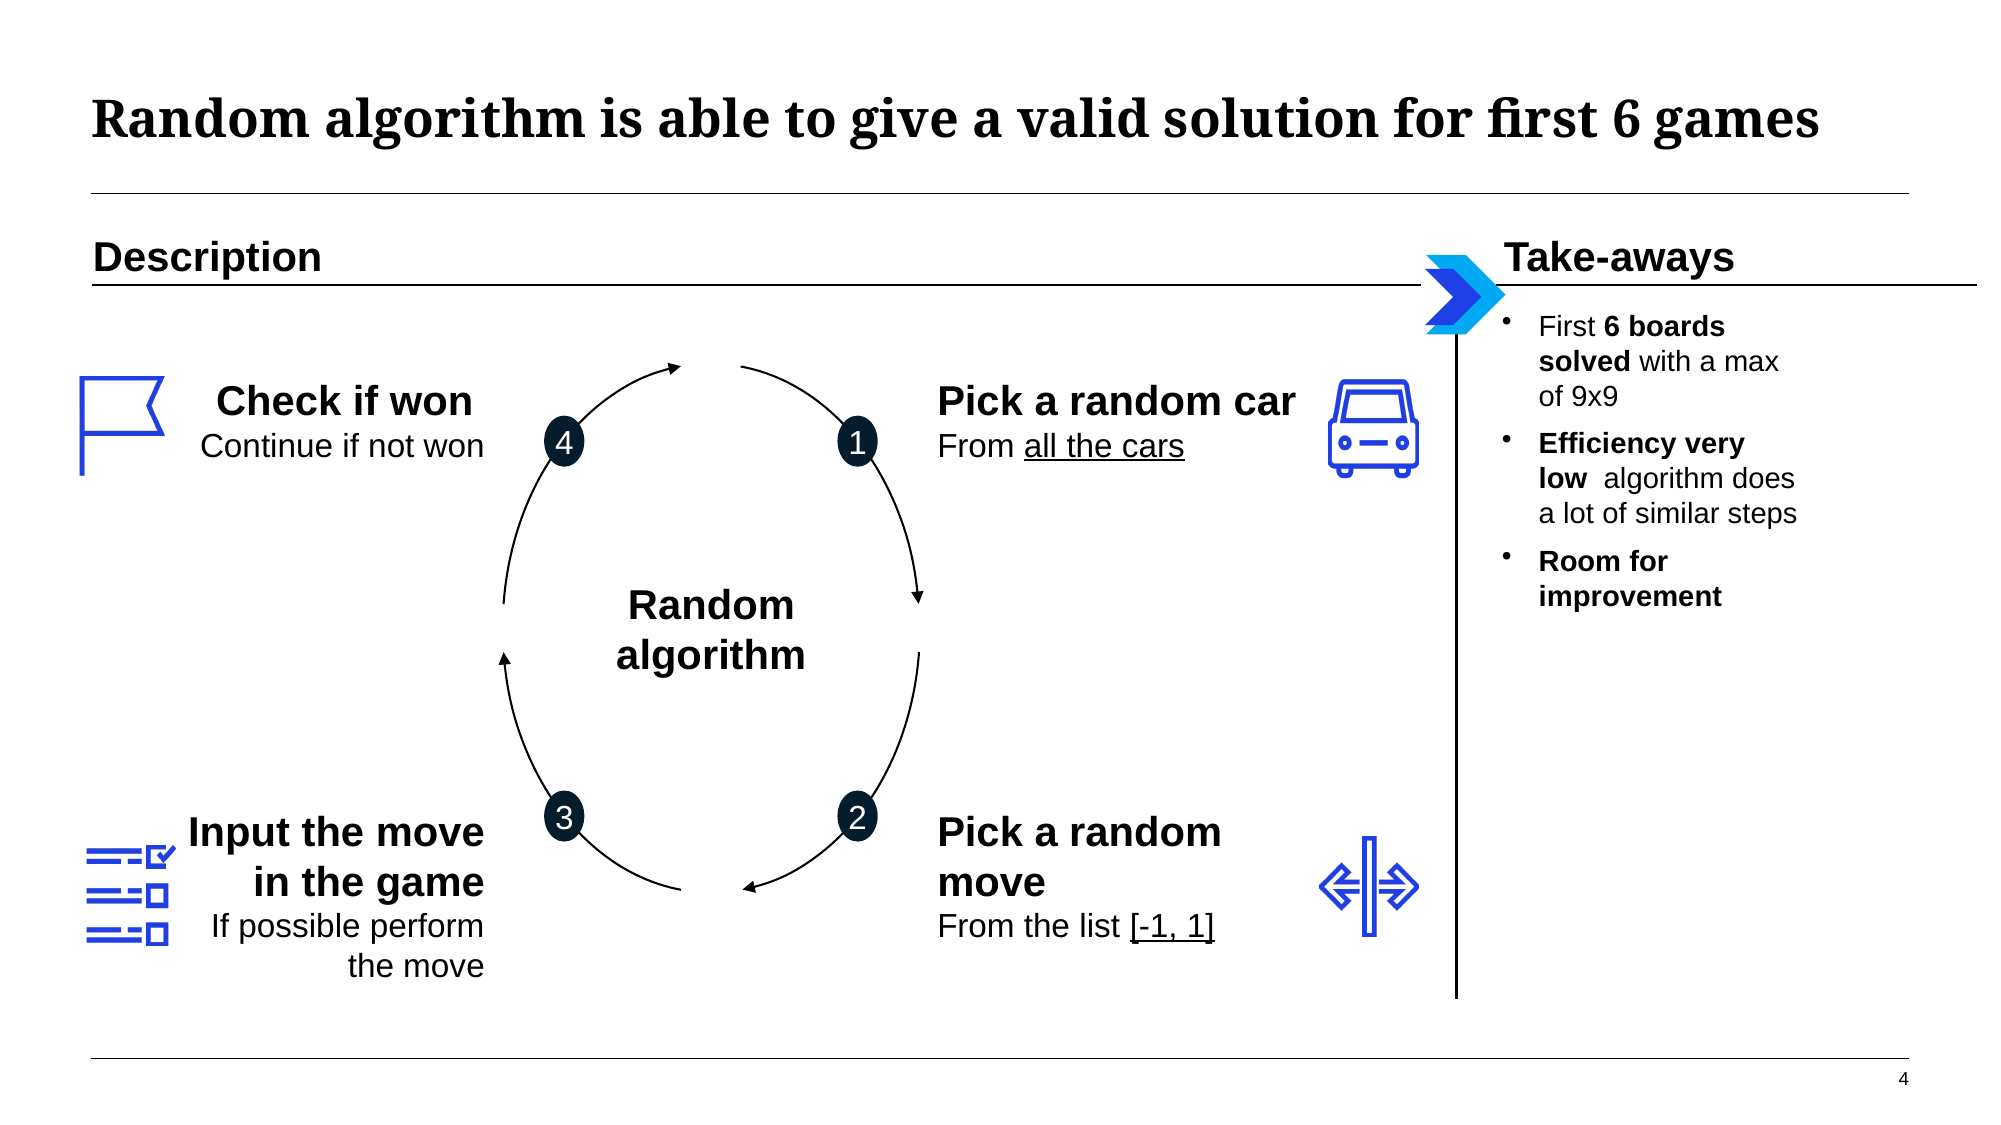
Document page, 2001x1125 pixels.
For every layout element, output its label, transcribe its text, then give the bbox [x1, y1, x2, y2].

text_box Pick a random move From the list [-1, 1] [937, 804, 1292, 945]
picture [1328, 378, 1420, 479]
text_box [502, 362, 706, 607]
text_box Check if won Continue if not won [130, 373, 485, 464]
text_box [498, 649, 706, 891]
text_box [716, 365, 924, 607]
picture [1318, 836, 1420, 938]
text_box 2 [836, 789, 879, 843]
picture [85, 845, 177, 946]
text_box [1422, 267, 1483, 326]
text_box Description [92, 229, 495, 280]
text_box 1 [836, 414, 879, 468]
title Random algorithm is able to give a valid solution for first 6 games [91, 28, 1909, 149]
text_box 4 [543, 414, 586, 468]
text_box Take-aways [1503, 229, 1906, 280]
text_box [1423, 254, 1507, 336]
text_box Input the move in the game If possible perform the move [172, 804, 485, 985]
text_box First 6 boards solved with a max of 9x9 Efficiency very low algorithm does a lot of similar steps Room for improvement [1458, 307, 1802, 998]
text_box Random algorithm [524, 577, 899, 678]
text_box [717, 649, 920, 893]
picture [76, 376, 168, 478]
text_box Pick a random car From all the cars [937, 373, 1339, 464]
text_box 3 [543, 789, 586, 843]
